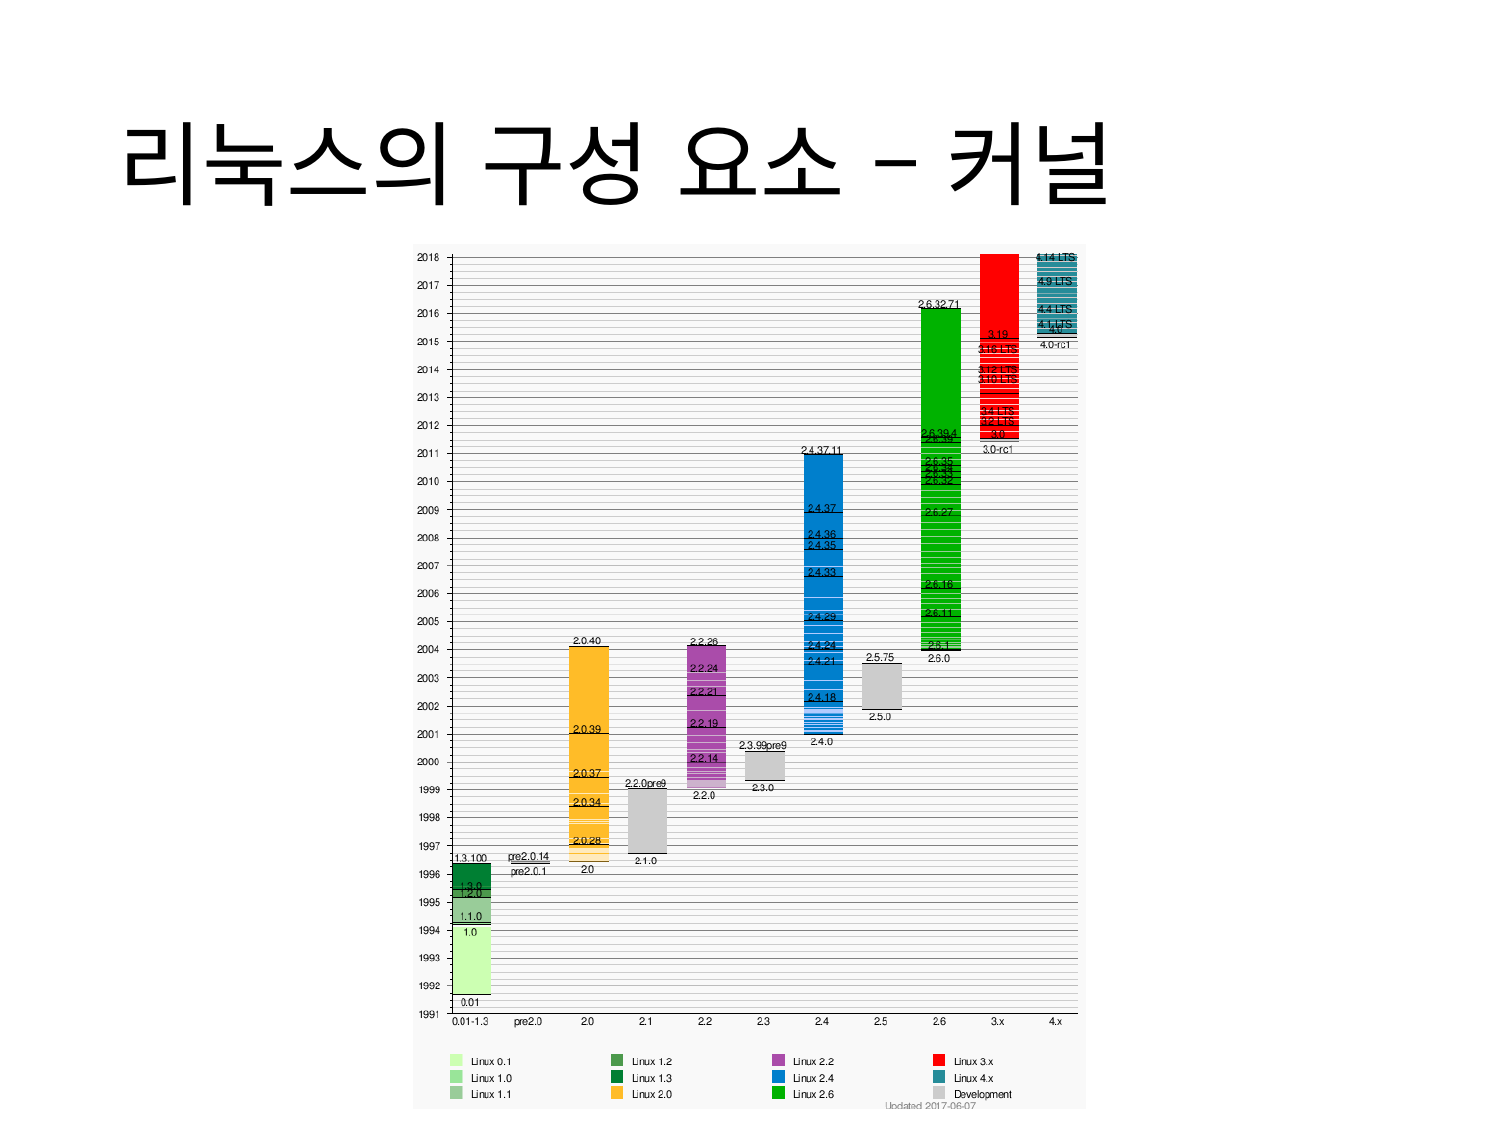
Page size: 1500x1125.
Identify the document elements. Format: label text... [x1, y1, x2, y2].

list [413, 244, 1086, 1109]
title 리눅스의 구성 요소 – 커널 [103, 59, 1397, 278]
